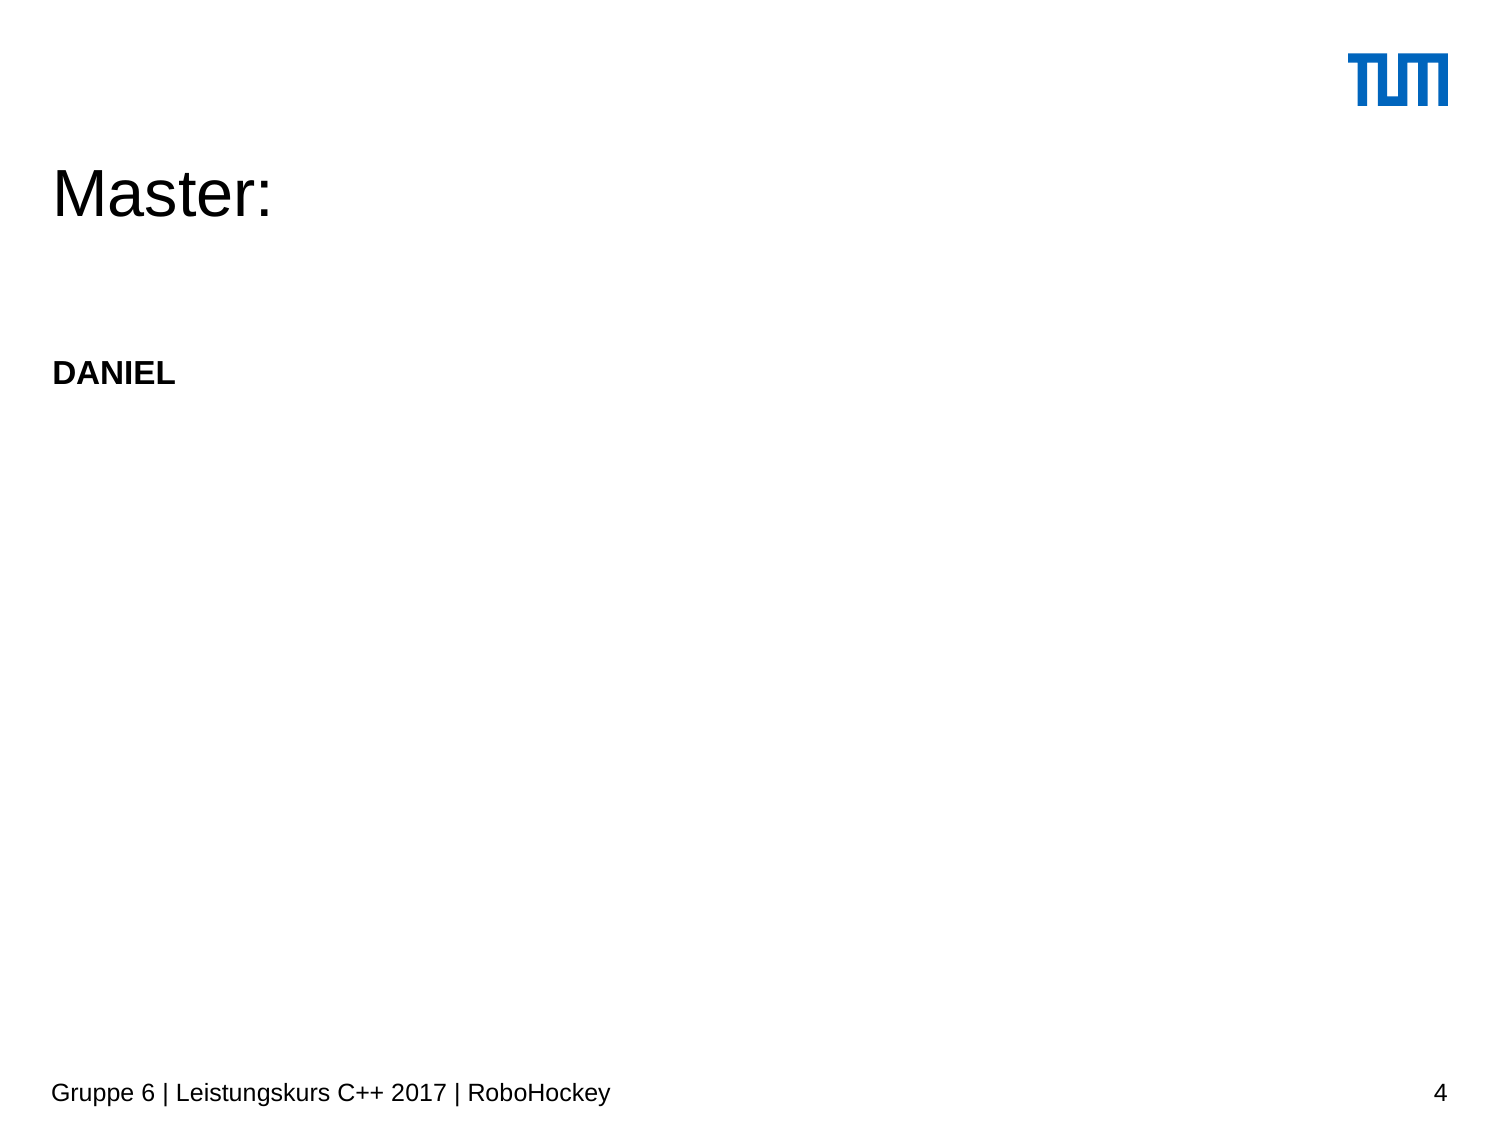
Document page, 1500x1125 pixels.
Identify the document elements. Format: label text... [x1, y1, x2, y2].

slide_number 4 [1112, 1061, 1448, 1122]
list DANIEL [52, 345, 1449, 1061]
footer Gruppe 6 | Leistungskurs C++ 2017 | RoboHockey [51, 1061, 1112, 1122]
title Master: [52, 162, 1449, 231]
